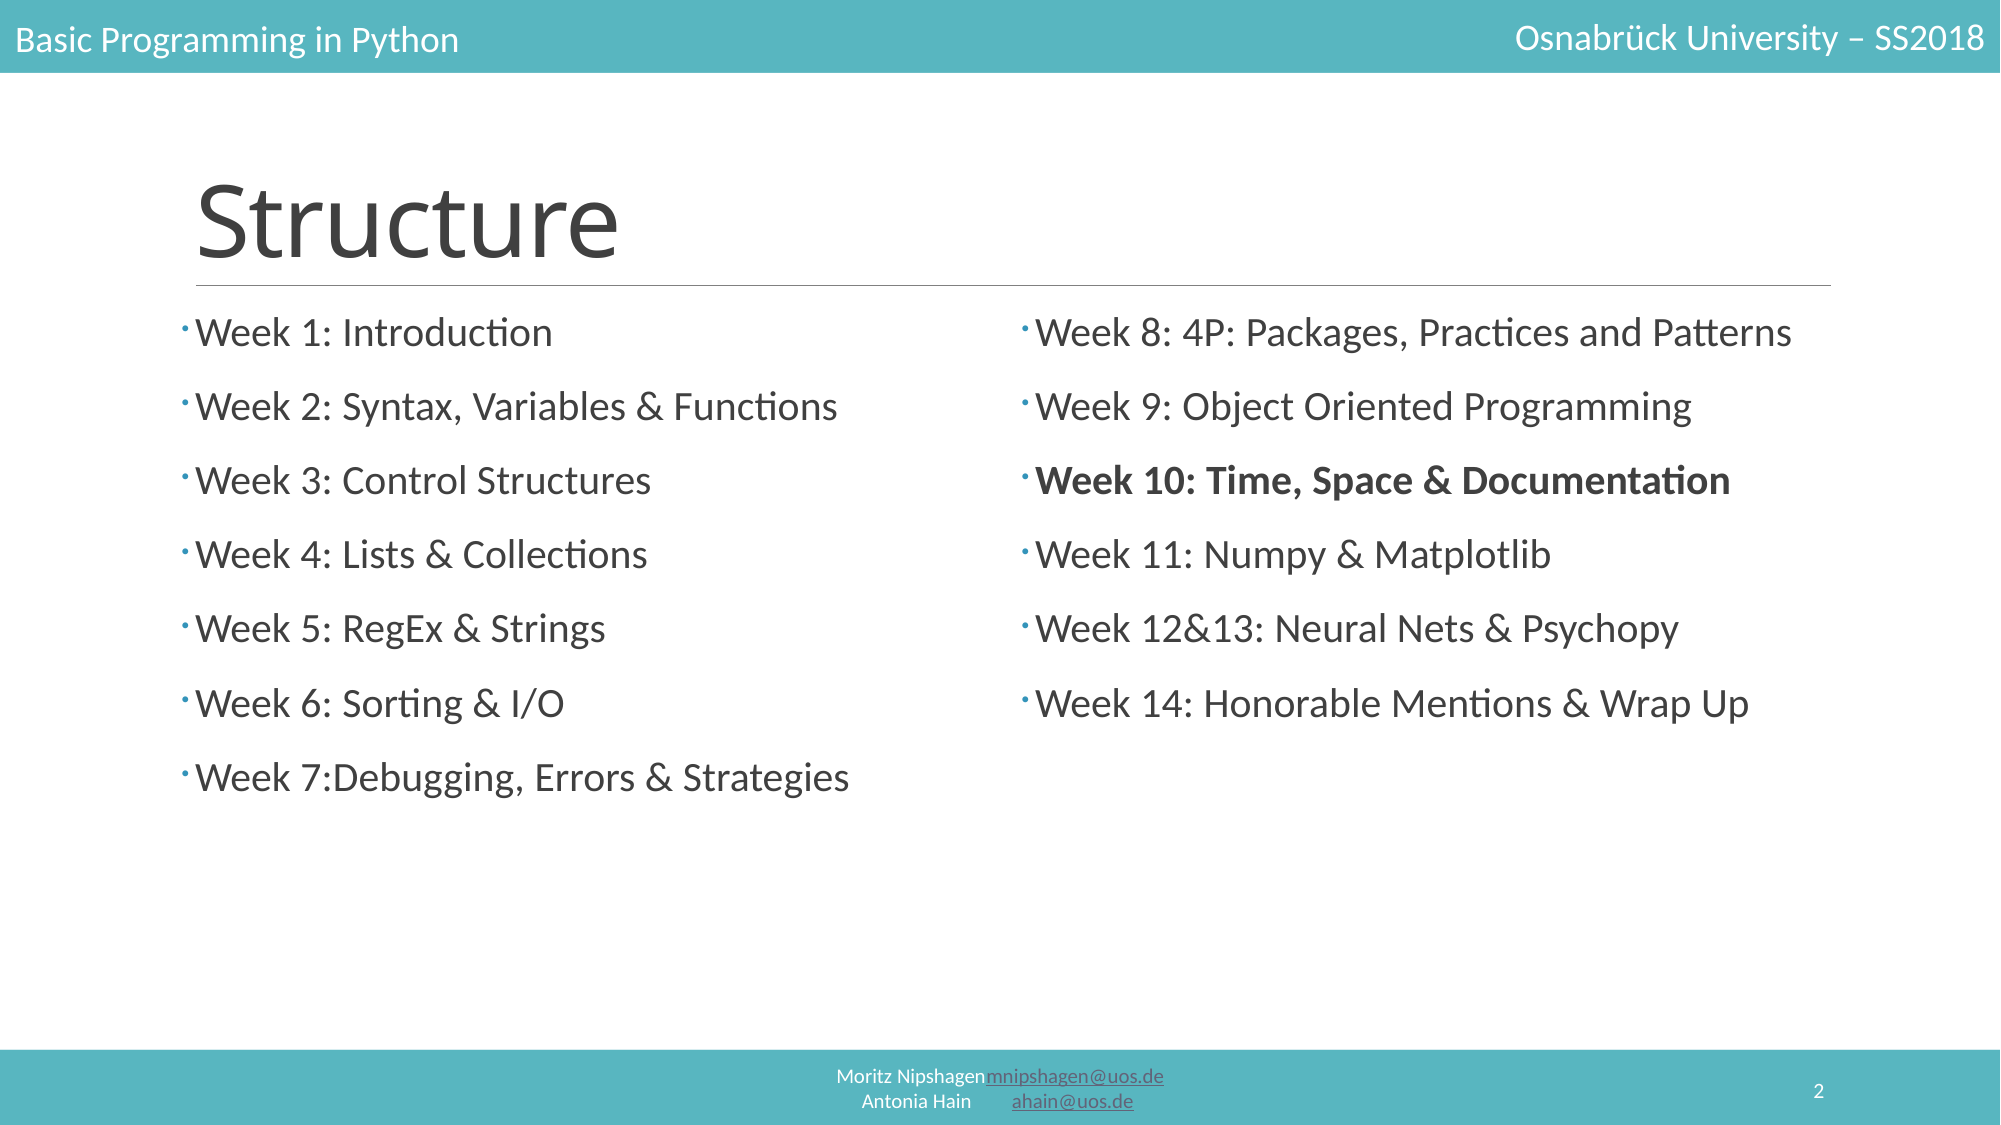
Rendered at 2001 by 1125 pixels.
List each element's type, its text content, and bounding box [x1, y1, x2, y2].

list Week 8: 4P: Packages, Practices and Patterns Week 9: Object Oriented Programming Week 10: Time, Space & Documentation Week 11: Numpy & Matplotlib Week 12&13: Neural Nets & Psychopy Week 14: Honorable Mentions & Wrap Up [1020, 302, 1830, 963]
title Structure [180, 162, 1830, 285]
slide_number 2 [1624, 1059, 1840, 1120]
list Week 1: Introduction Week 2: Syntax, Variables & Functions Week 3: Control Structures Week 4: Lists & Collections Week 5: RegEx & Strings Week 6: Sorting & I/O Week 7:Debugging, Errors & Strategies [180, 302, 990, 963]
